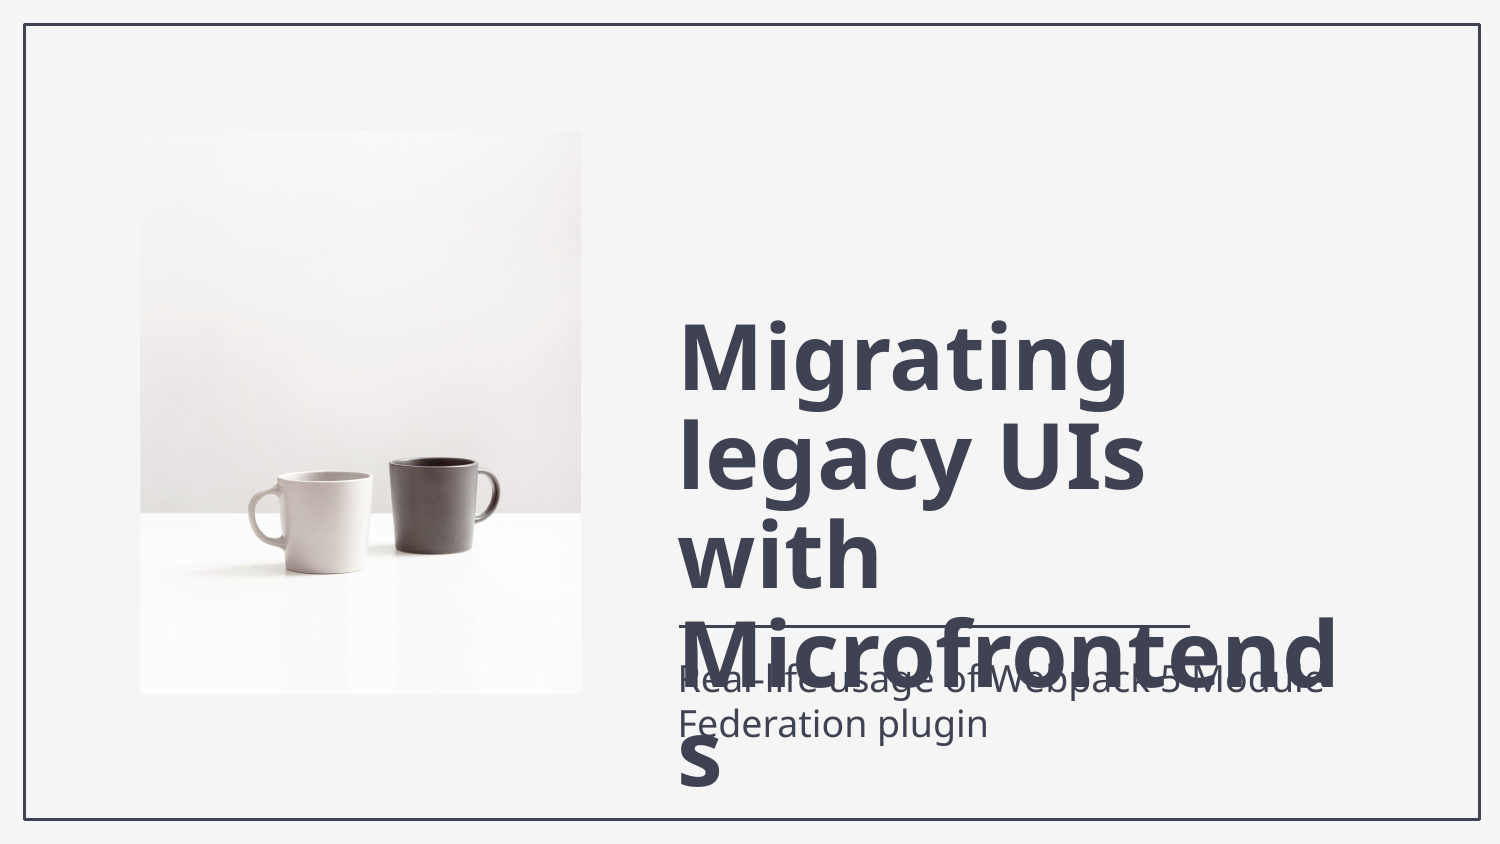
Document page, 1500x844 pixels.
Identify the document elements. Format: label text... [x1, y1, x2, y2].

subtitle Real-life usage of Webpack 5 Module Federation plugin [662, 639, 1410, 733]
title Migrating legacy UIs with Microfrontends [662, 296, 1387, 612]
picture [139, 131, 582, 713]
